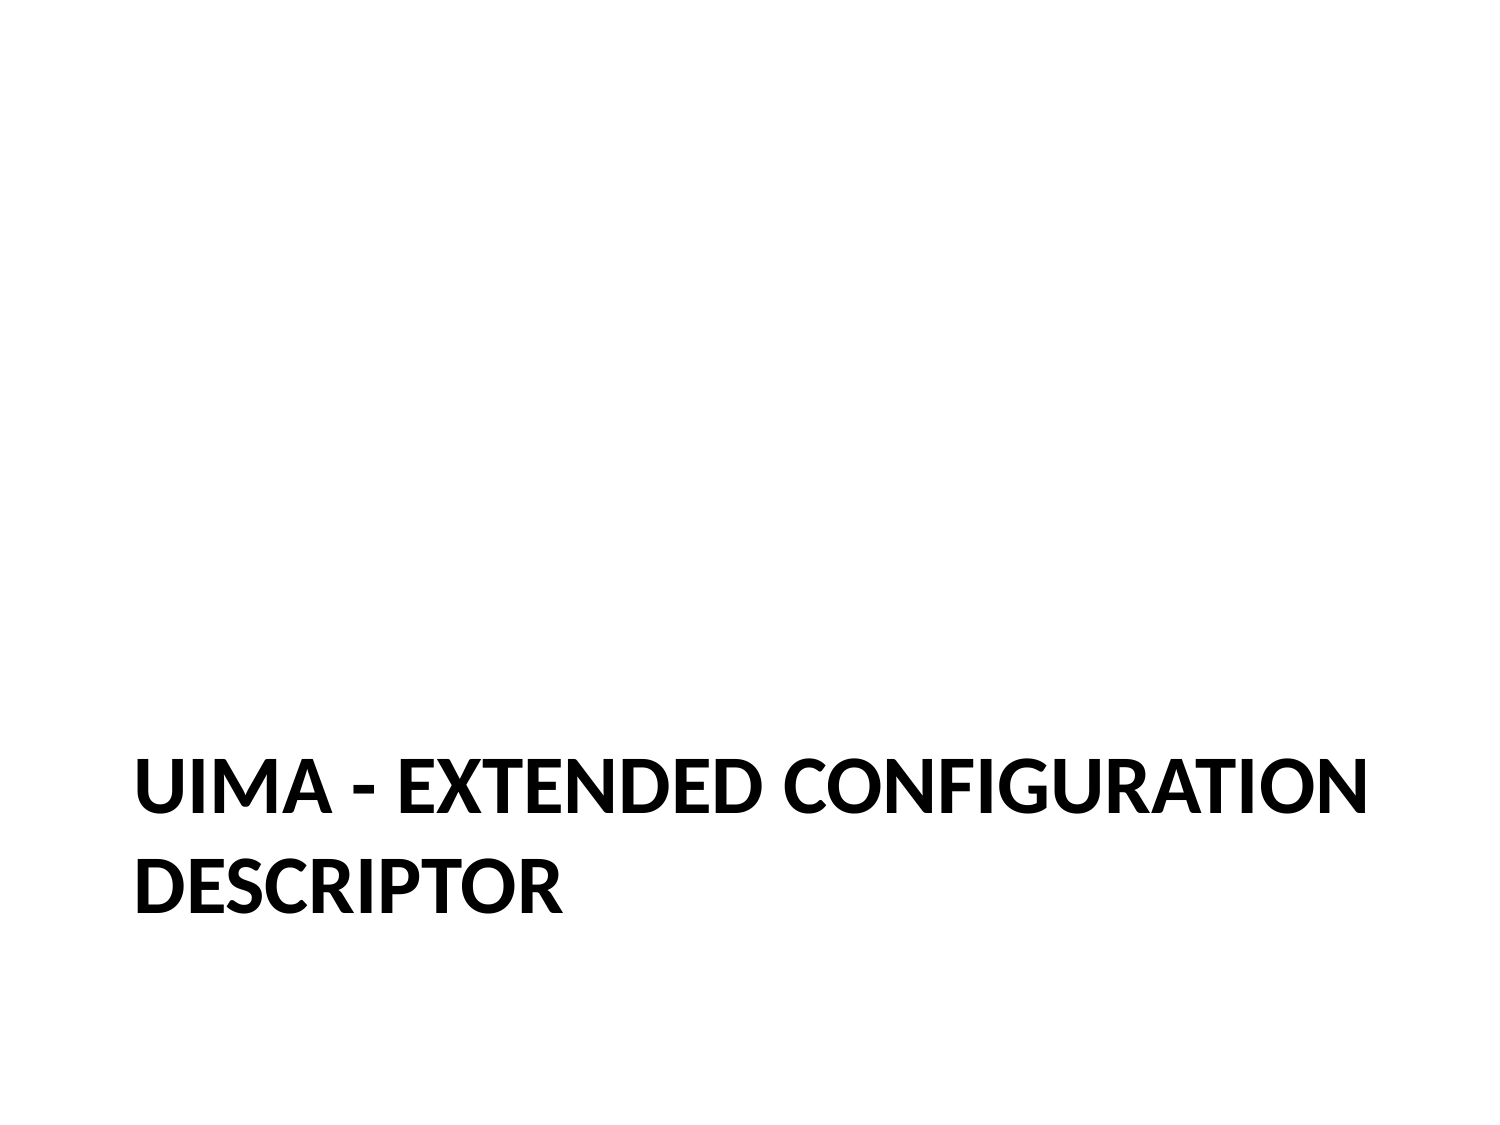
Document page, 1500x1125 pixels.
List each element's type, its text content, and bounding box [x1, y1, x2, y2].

title UIMA - Extended Configuration Descriptor [118, 722, 1394, 947]
